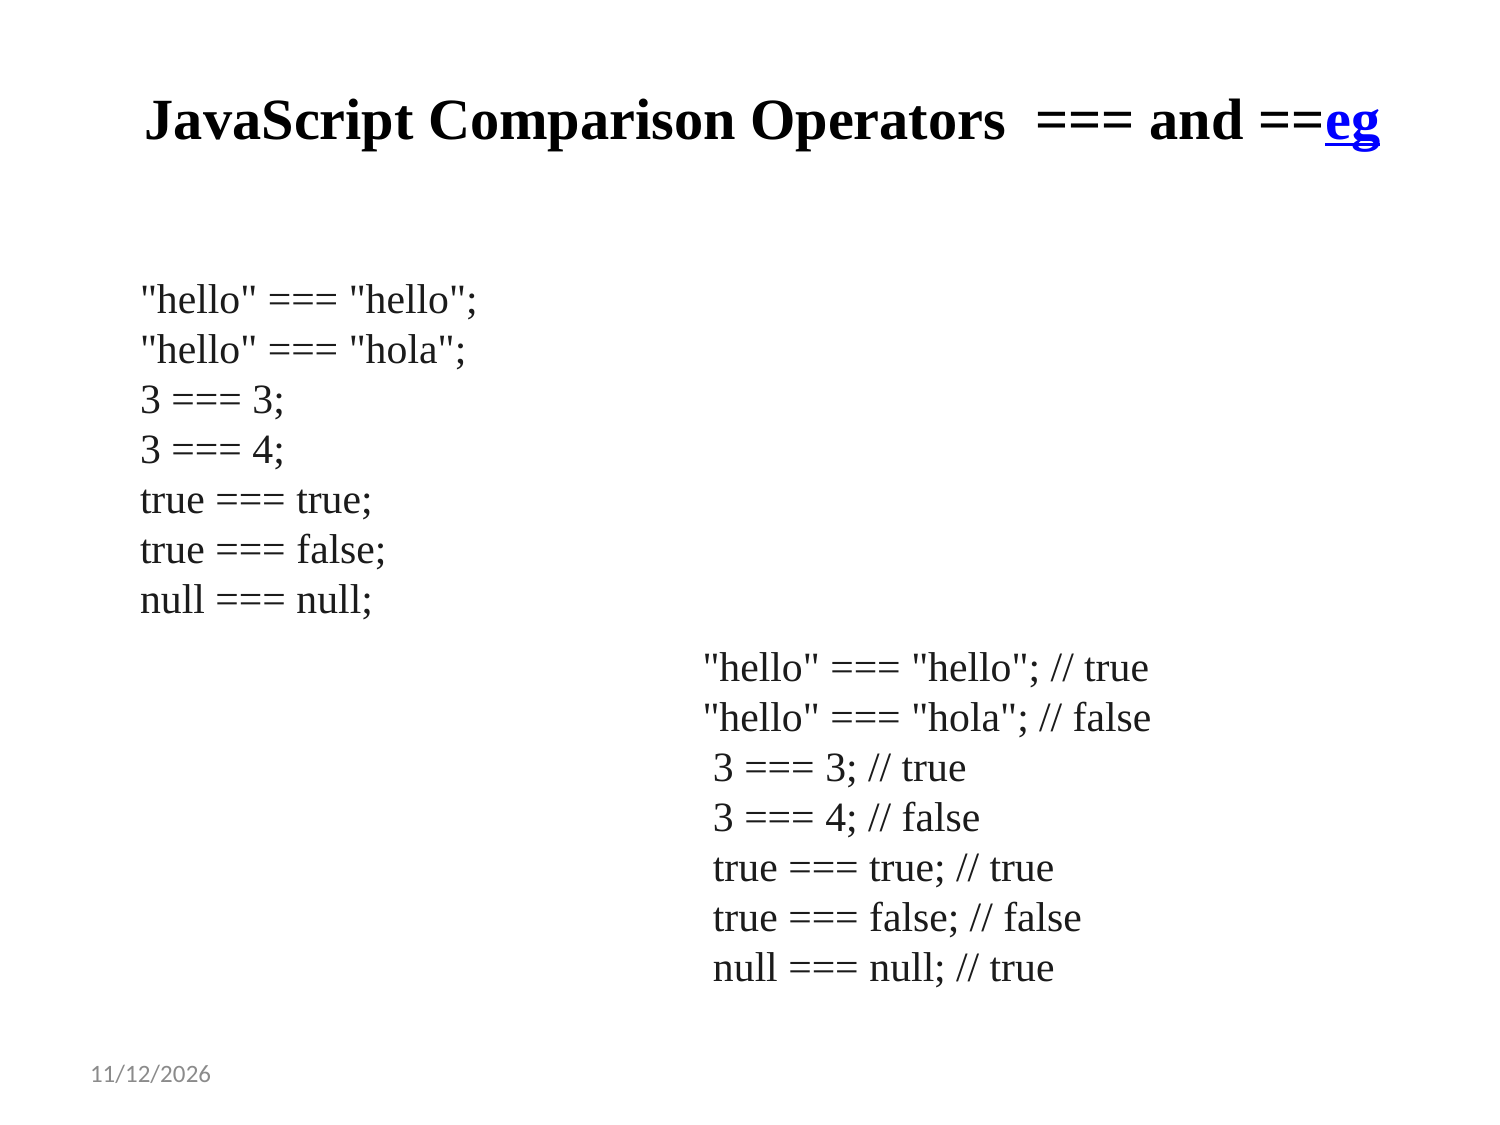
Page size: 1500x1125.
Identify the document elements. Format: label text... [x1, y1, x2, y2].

text_box "hello" === "hello"; "hello" === "hola"; 3 === 3; 3 === 4; true === true; true === false; null === null; [124, 264, 713, 630]
text_box "hello" === "hello"; // true "hello" === "hola"; // false 3 === 3; // true 3 === 4; // false true === true; // true true === false; // false null === null; // true [687, 631, 1275, 997]
title JavaScript Comparison Operators === and ==eg [75, 0, 1450, 163]
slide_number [75, 1042, 425, 1103]
